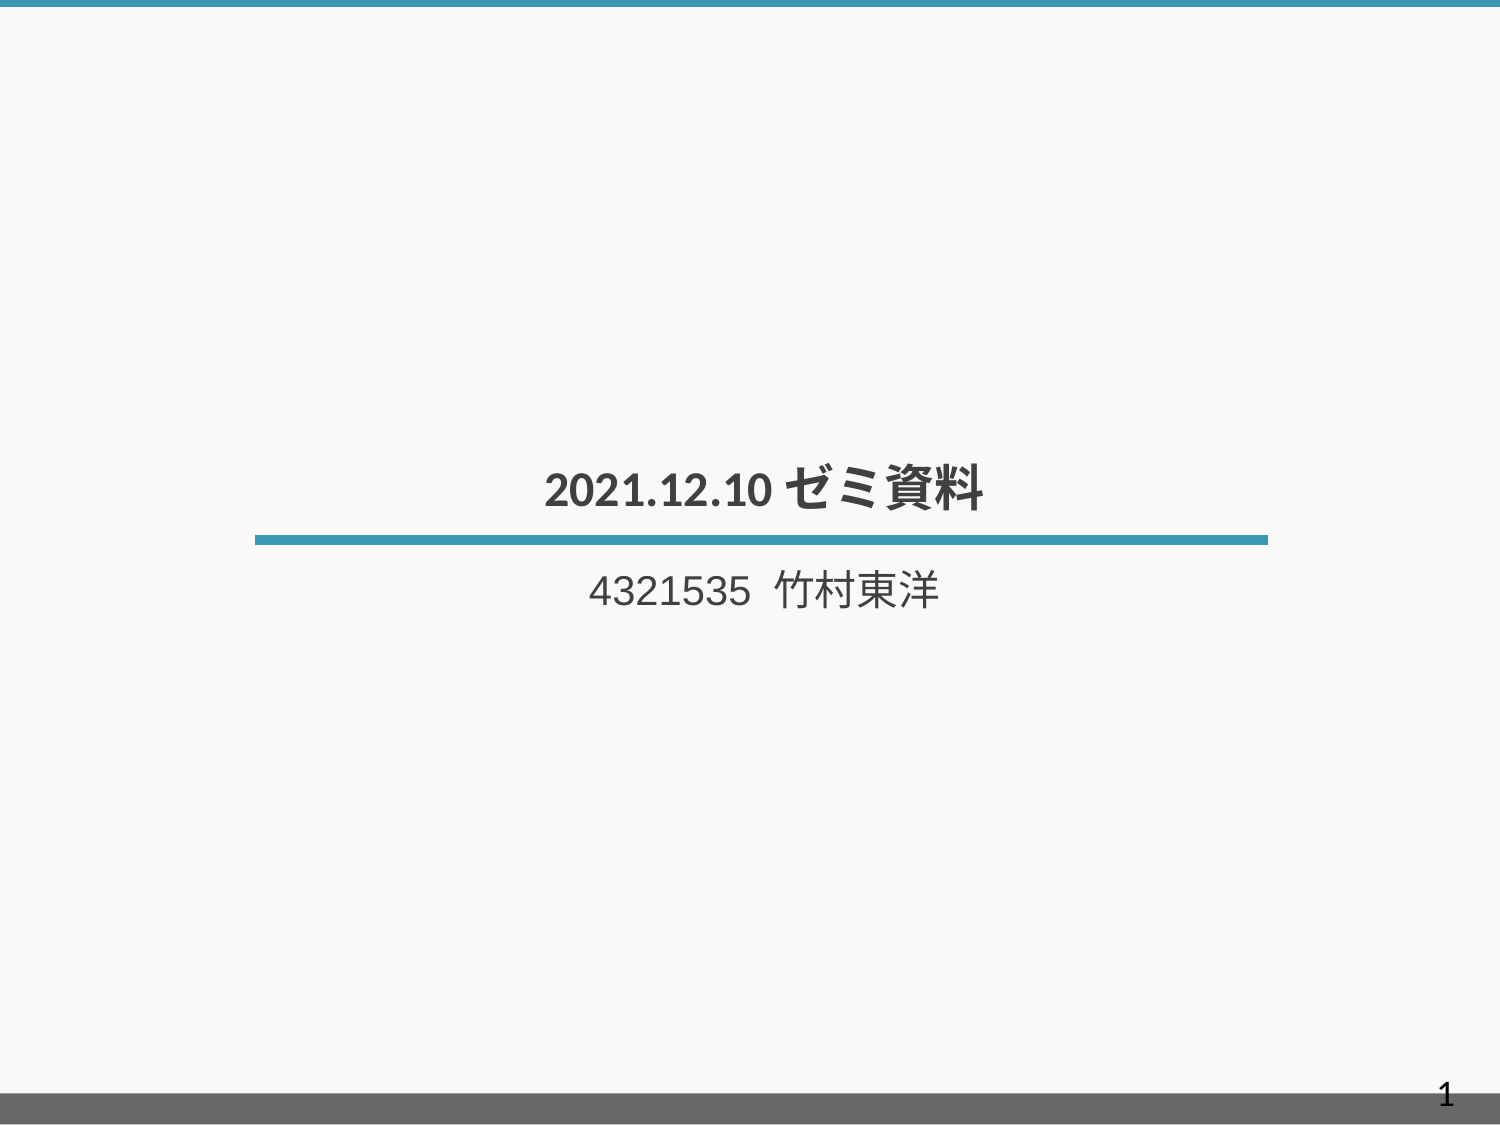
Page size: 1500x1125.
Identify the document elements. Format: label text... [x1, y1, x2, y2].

title 2021.12.10ゼミ資料 [328, 440, 1201, 526]
slide_number 1 [1421, 1061, 1500, 1122]
